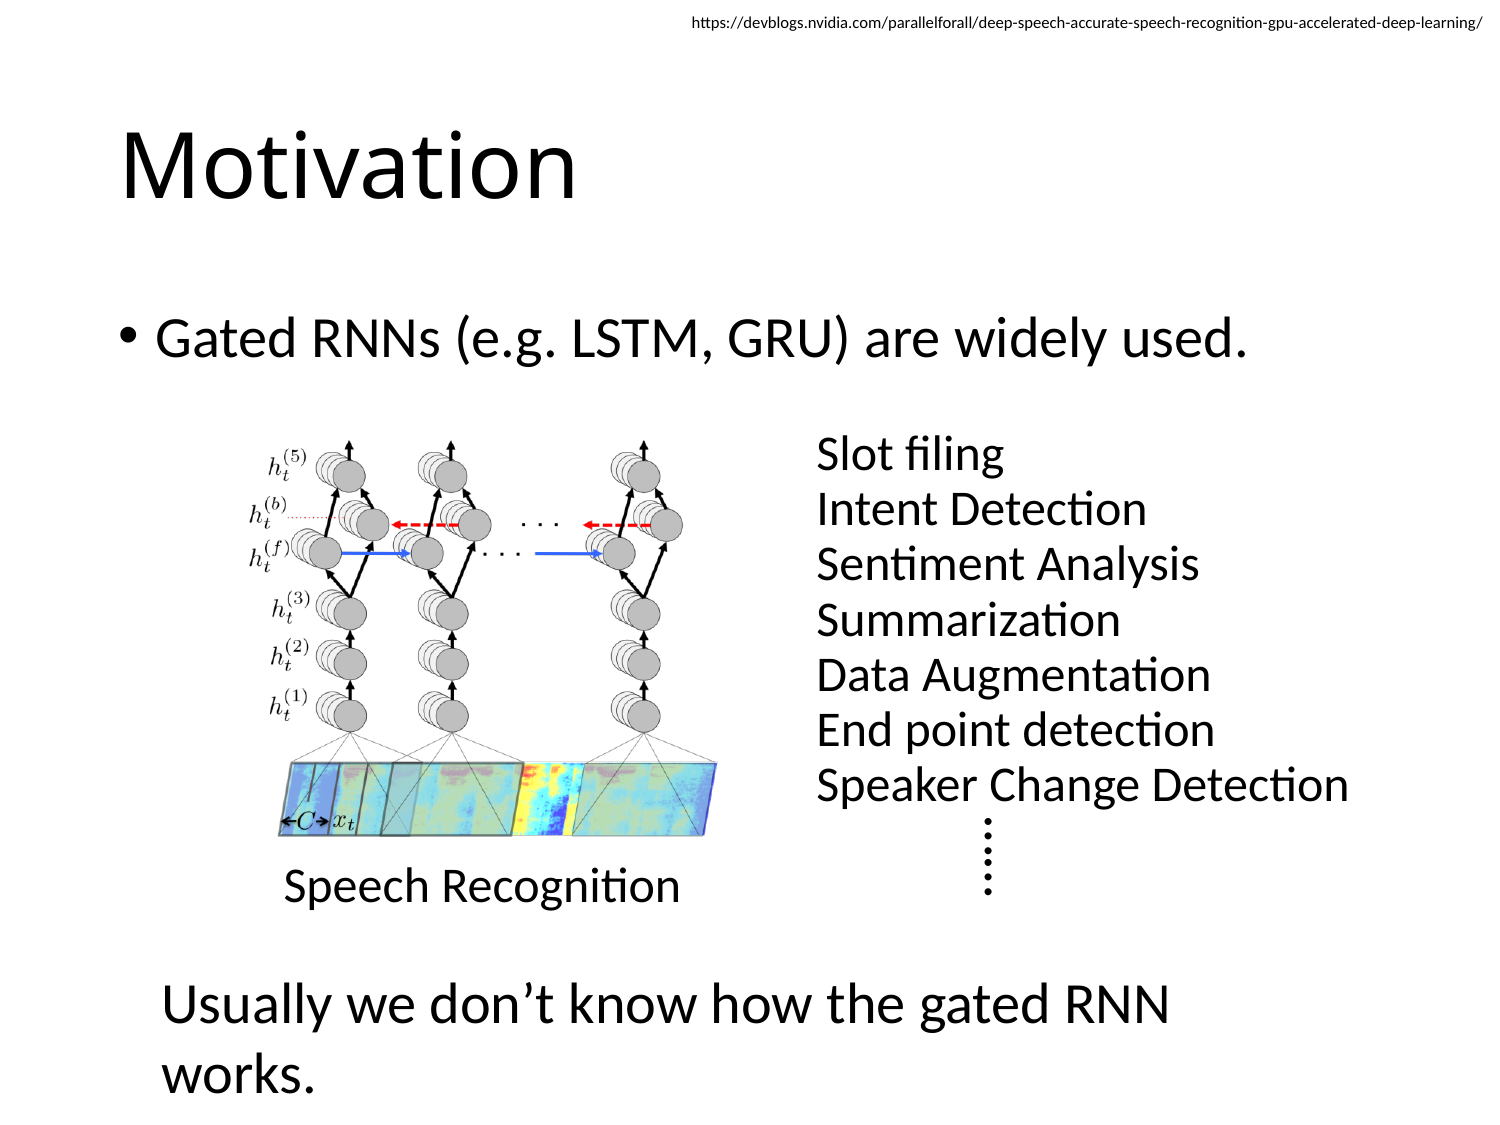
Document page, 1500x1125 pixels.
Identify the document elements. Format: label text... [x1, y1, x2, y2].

text_box Summarization [801, 599, 1219, 633]
text_box Intent Detection [801, 468, 1234, 523]
text_box Slot filing [801, 413, 1263, 488]
text_box …… [966, 801, 1051, 920]
title Motivation [103, 59, 1397, 278]
text_box Speech Recognition [268, 845, 698, 920]
text_box End point detection [801, 688, 1261, 764]
text_box Usually we don’t know how the gated RNN works. [146, 957, 1354, 1113]
text_box https://devblogs.nvidia.com/parallelforall/deep-speech-accurate-speech-recognition-gpu-accelerated-deep-learning/ [676, 4, 1500, 40]
text_box Data Augmentation [801, 633, 1397, 709]
list Gated RNNs (e.g. LSTM, GRU) are widely used. [103, 299, 1397, 1014]
picture [249, 425, 718, 837]
text_box Speaker Change Detection [801, 743, 1397, 819]
text_box Sentiment Analysis [801, 523, 1354, 599]
